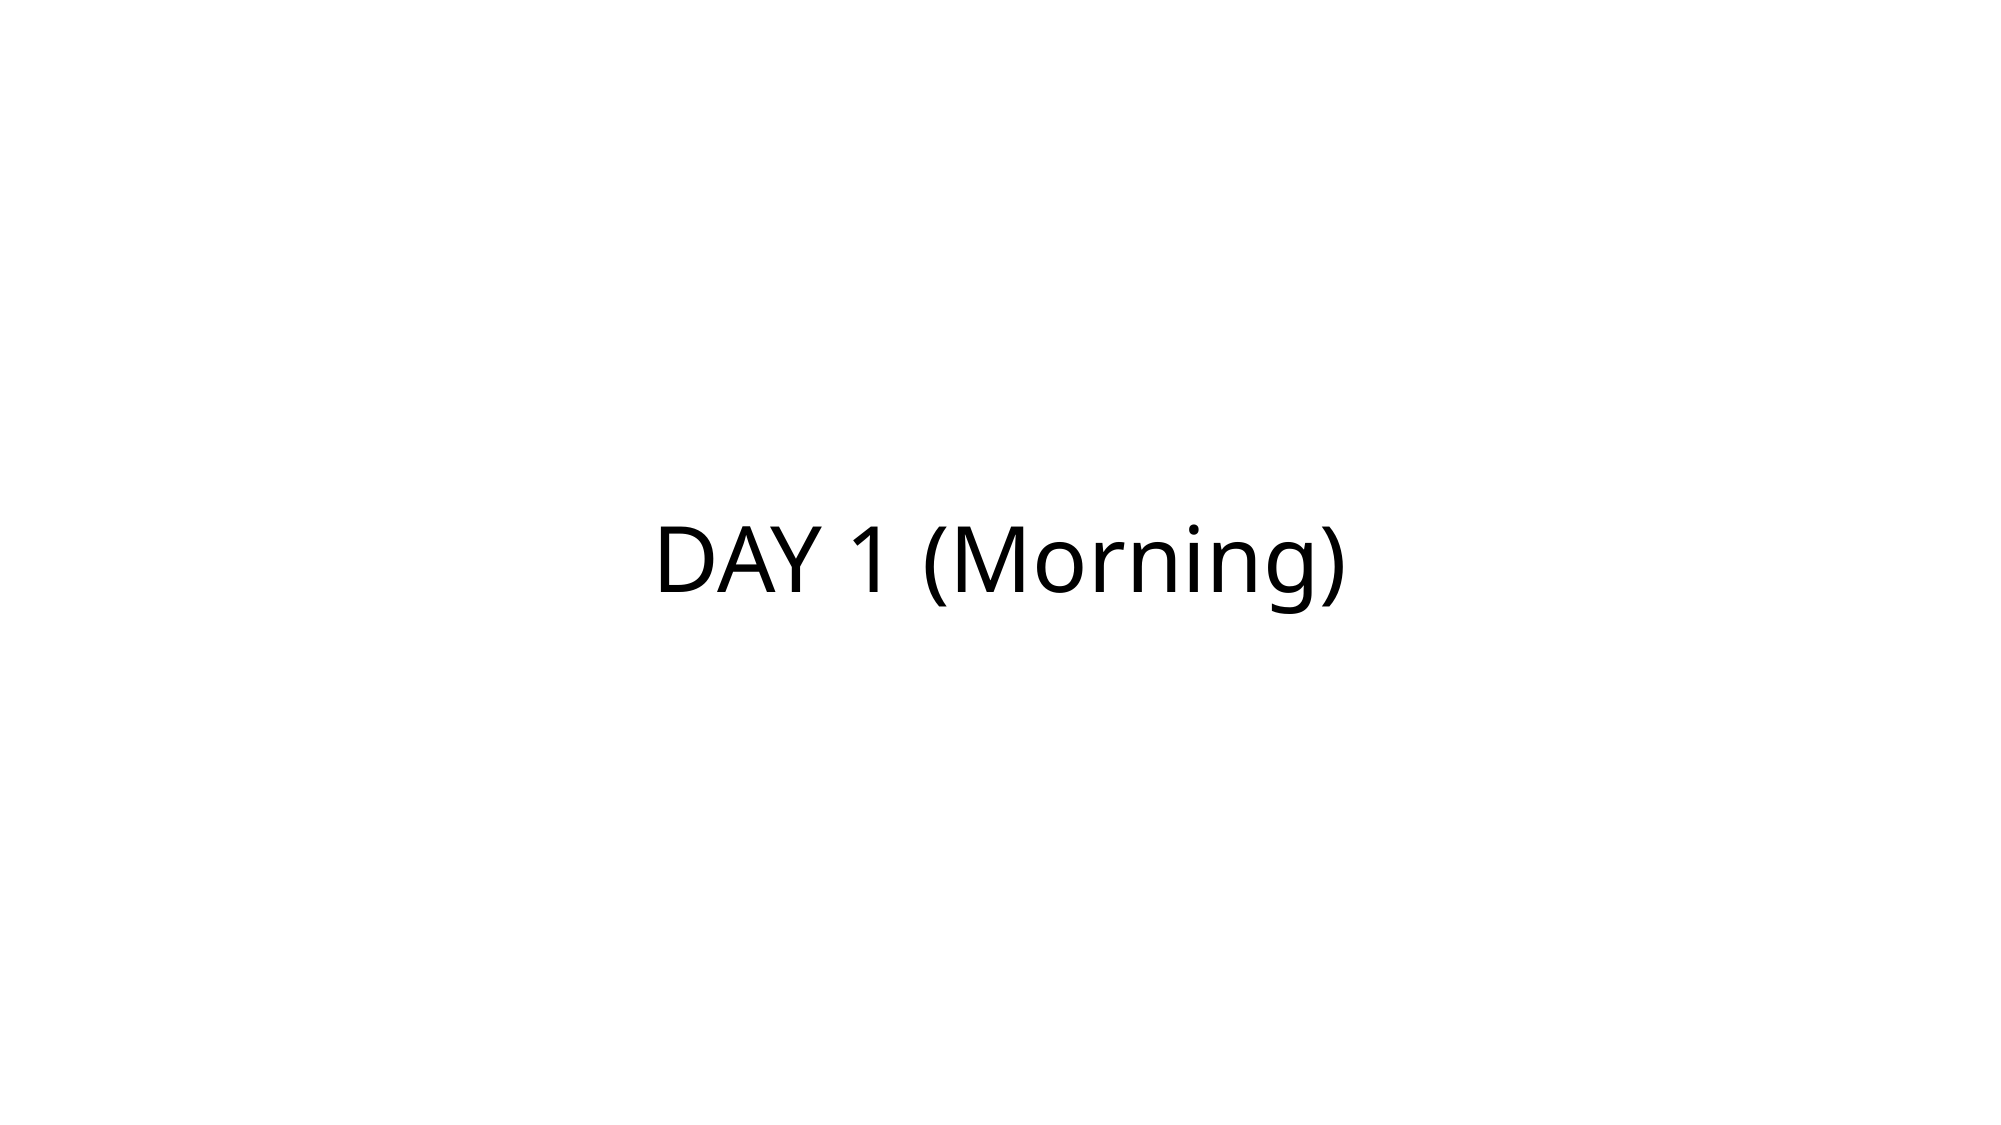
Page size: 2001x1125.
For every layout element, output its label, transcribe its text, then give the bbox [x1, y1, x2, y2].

title DAY 1 (Morning) [137, 453, 1863, 672]
